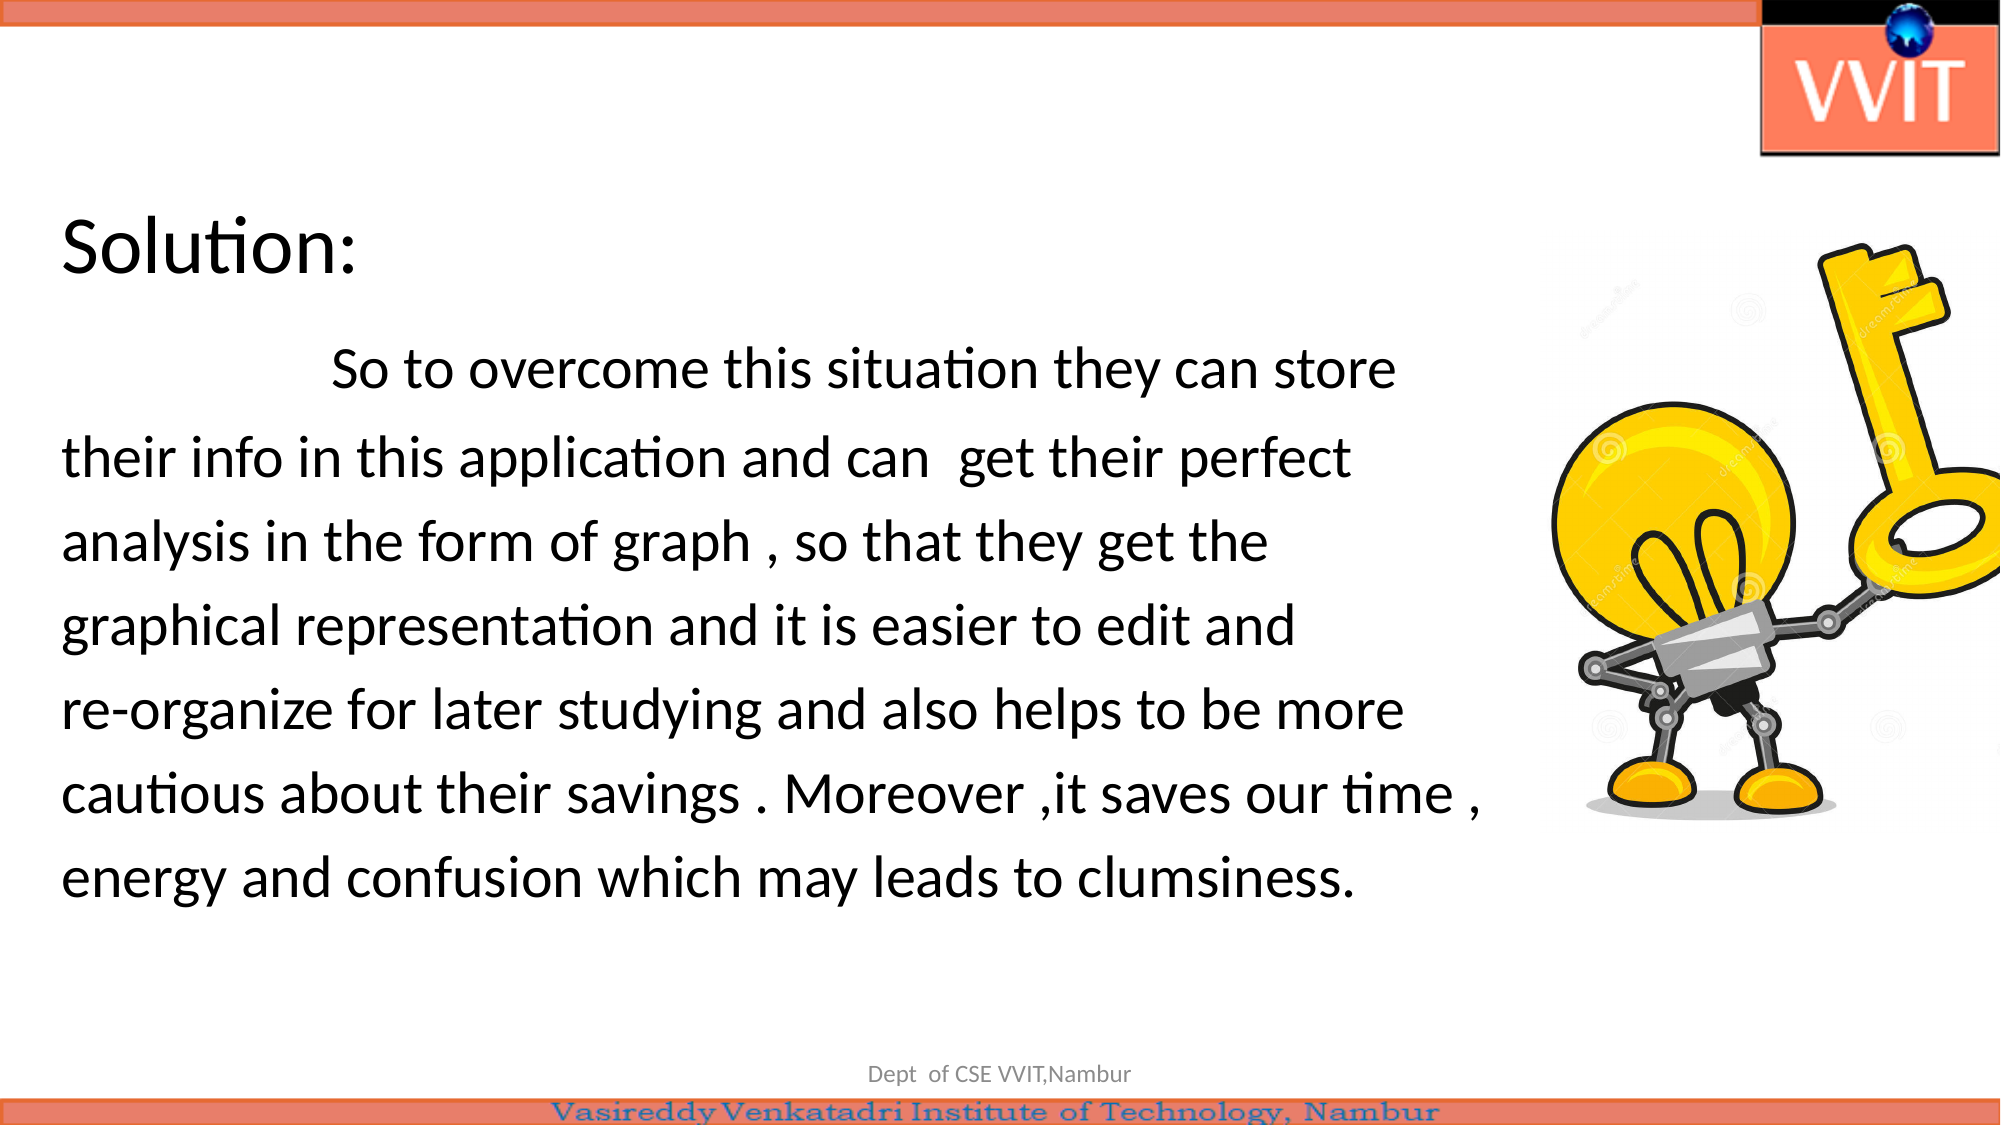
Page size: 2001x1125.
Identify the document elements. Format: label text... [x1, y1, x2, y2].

list Solution: So to overcome this situation they can store their info in this application and can get their perfect analysis in the form of graph , so that they get the graphical representation and it is easier to edit and re-organize for later studying and also helps to be more cautious about their savings . Moreover ,it saves our time , energy and confusion which may leads to clumsiness. [46, 183, 2000, 1005]
slide_number [1433, 1042, 1900, 1103]
footer Dept of CSE VVIT,Nambur [683, 1042, 1317, 1103]
picture [0, 0, 2001, 1125]
